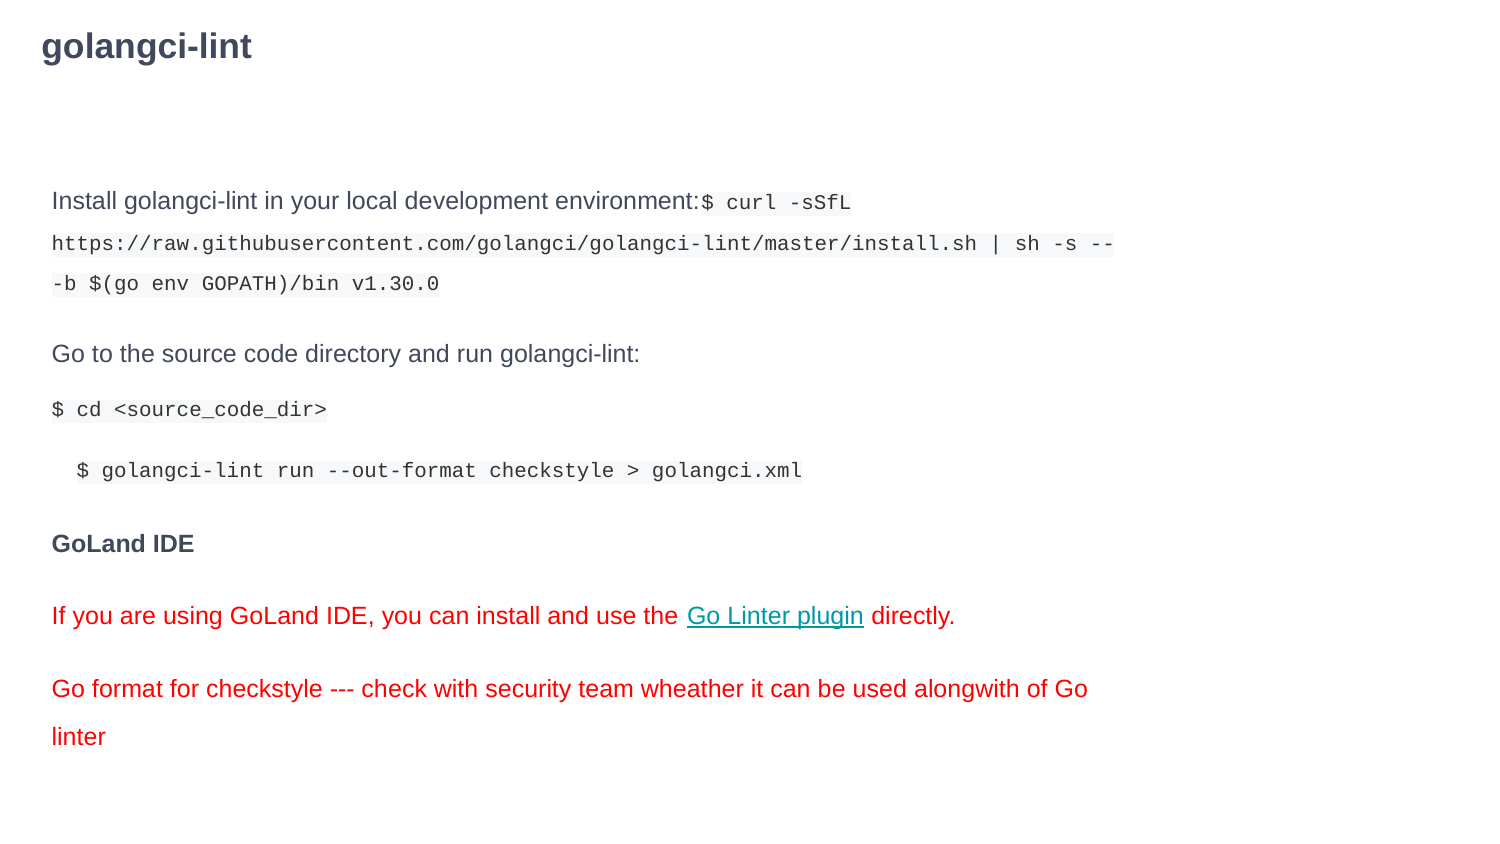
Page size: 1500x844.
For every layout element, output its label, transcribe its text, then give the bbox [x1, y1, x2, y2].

title golangci-lint [26, 0, 1424, 92]
list Install golangci-lint in your local development environment:$ curl -sSfL https://raw.githubusercontent.com/golangci/golangci-lint/master/install.sh | sh -s -- -b $(go env GOPATH)/bin v1.30.0 Go to the source code directory and run golangci-lint: $ cd <source_code_dir> $ golangci-lint run --out-format checkstyle > golangci.xml GoLand IDE If you are using GoLand IDE, you can install and use the Go Linter plugin directly. Go format for checkstyle --- check with security team wheather it can be used alongwith of Go linter To explicitly execute the ESLint and generate a report, execute the following CLI in your local development environment: $ npm install $ npm run esint [36, 106, 1144, 779]
